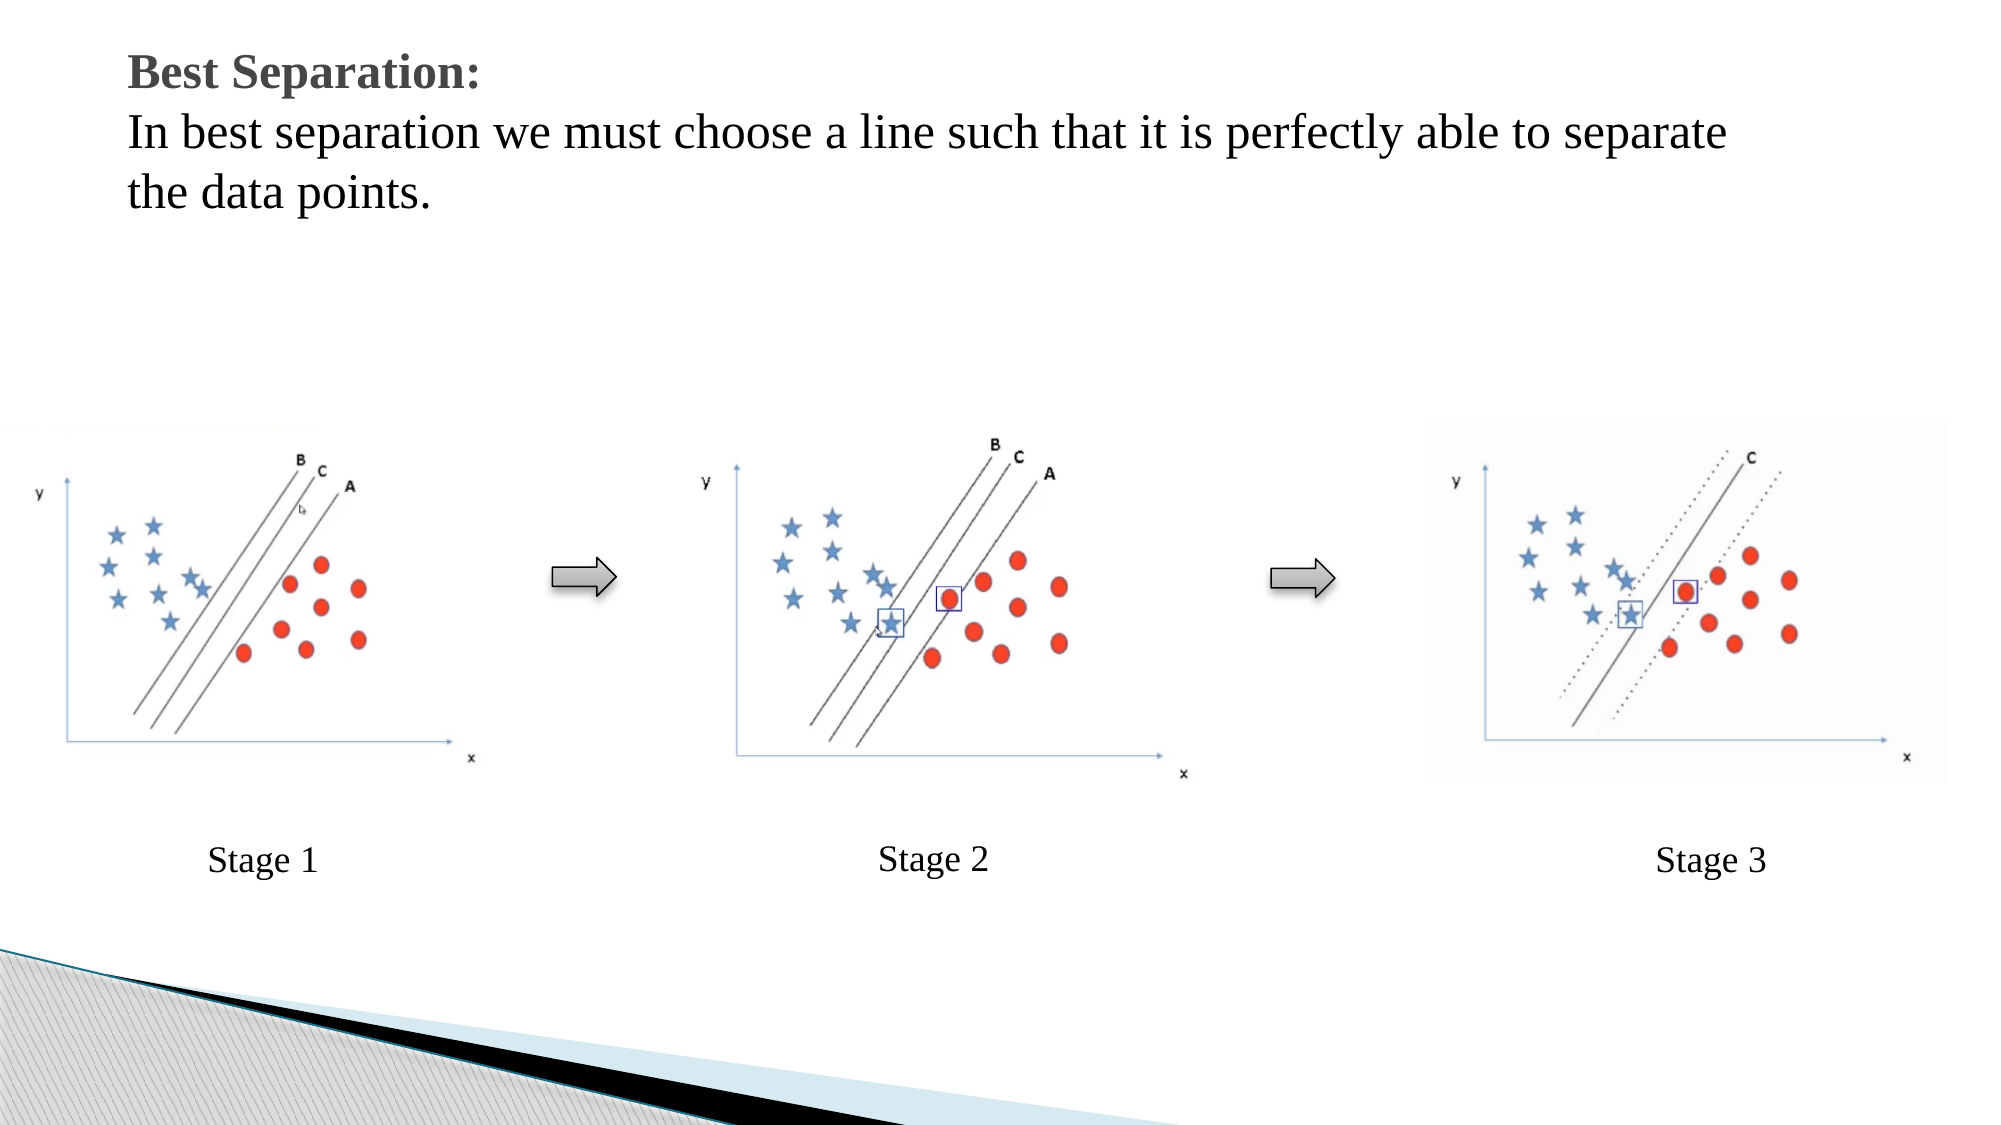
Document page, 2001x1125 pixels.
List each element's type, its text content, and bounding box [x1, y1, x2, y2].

picture [1425, 417, 1948, 784]
text_box [1270, 558, 1336, 599]
text_box [551, 556, 617, 597]
picture [684, 420, 1211, 782]
text_box Stage 1 [168, 827, 358, 888]
text_box Stage 2 [807, 826, 1060, 886]
picture [0, 425, 521, 785]
text_box Best Separation: In best separation we must choose a line such that it is perfectly able to separate the data points. [112, 31, 1797, 226]
text_box Stage 3 [1601, 827, 1822, 888]
